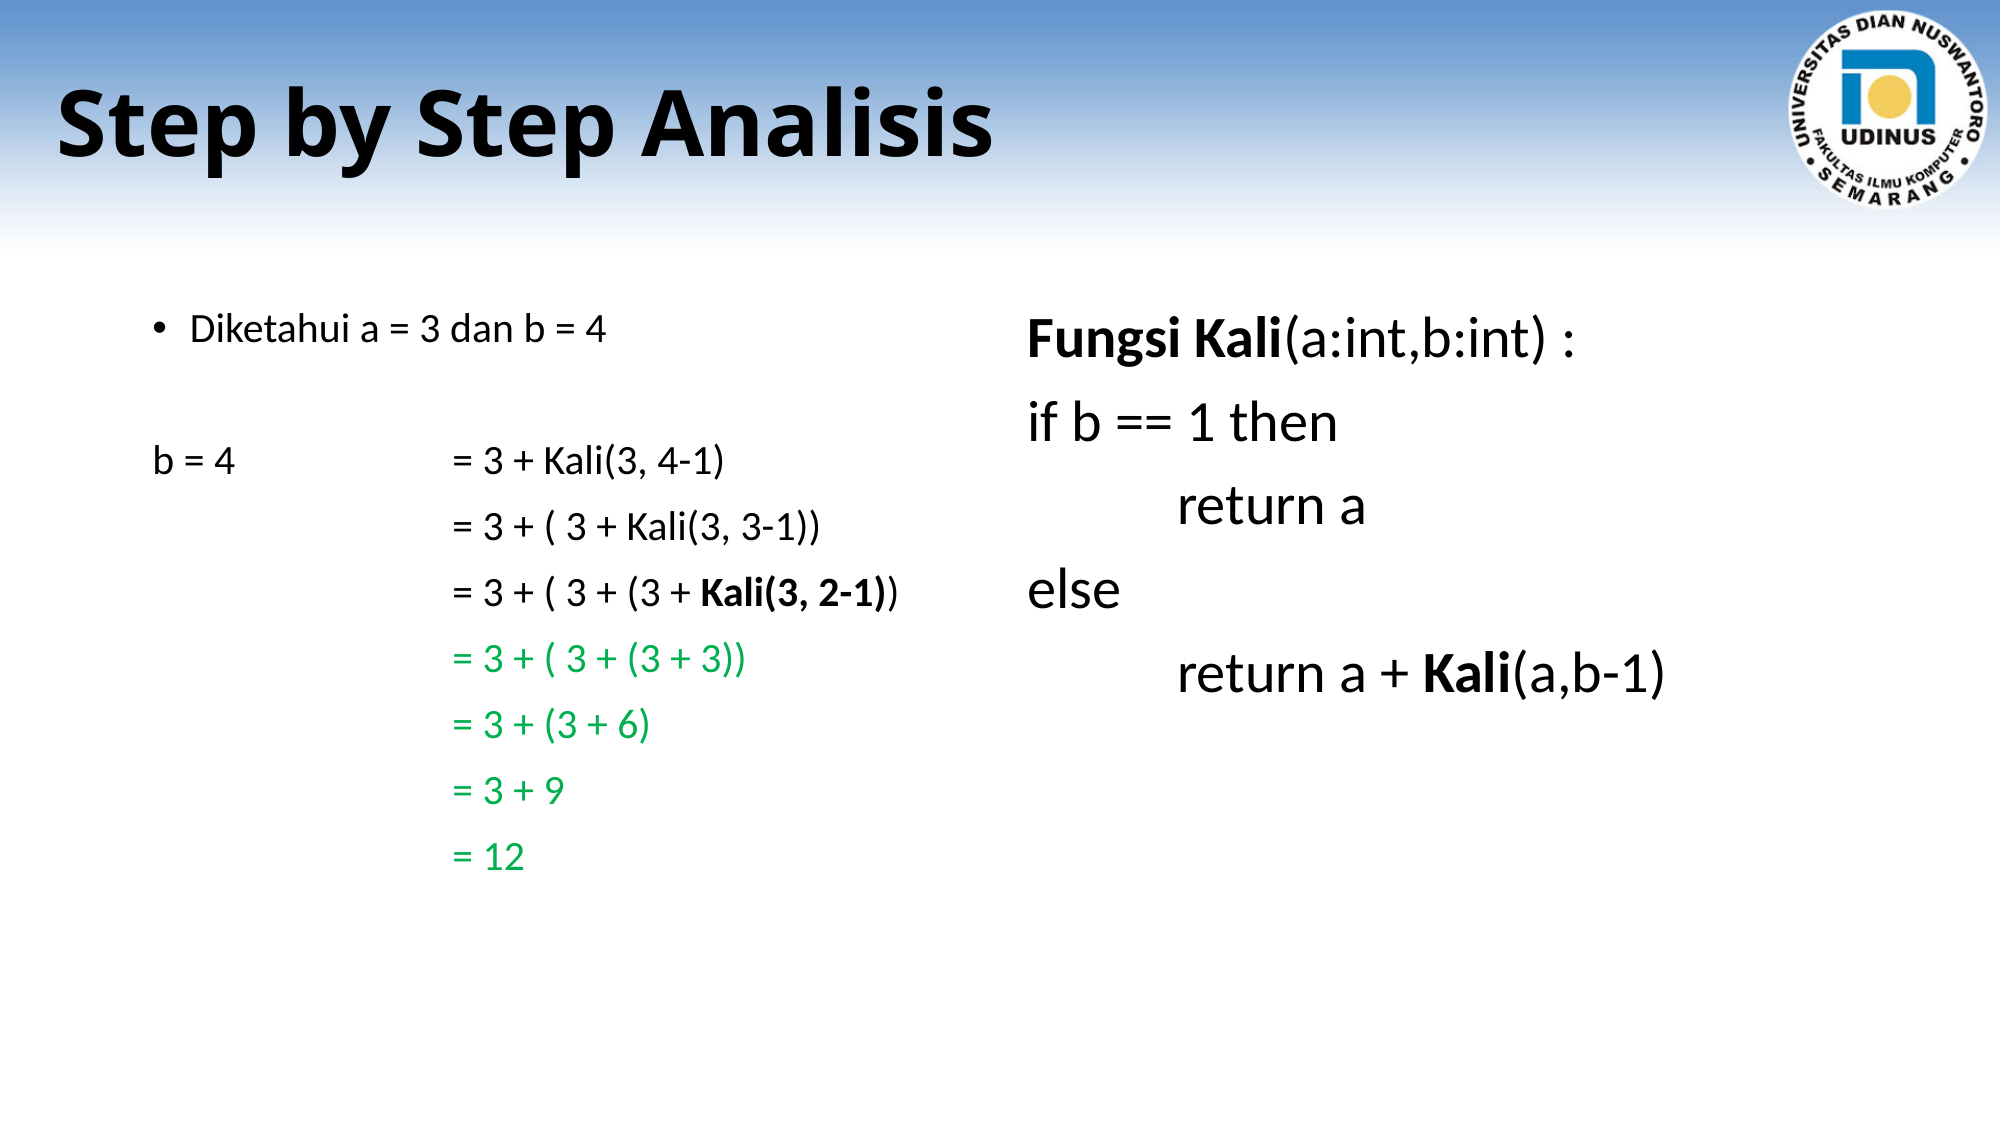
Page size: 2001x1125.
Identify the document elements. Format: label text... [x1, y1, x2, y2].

list Fungsi Kali(a:int,b:int) : if b == 1 then return a else return a + Kali(a,b-1) [1012, 299, 1863, 1014]
picture [0, 0, 2000, 1125]
list Diketahui a = 3 dan b = 4 b = 4 = 3 + Kali(3, 4-1) = 3 + ( 3 + Kali(3, 3-1)) = 3 + ( 3 + (3 + Kali(3, 2-1)) = 3 + ( 3 + (3 + 3)) = 3 + (3 + 6) = 3 + 9 = 12 [137, 299, 988, 1014]
title Step by Step Analisis [41, 18, 1767, 236]
